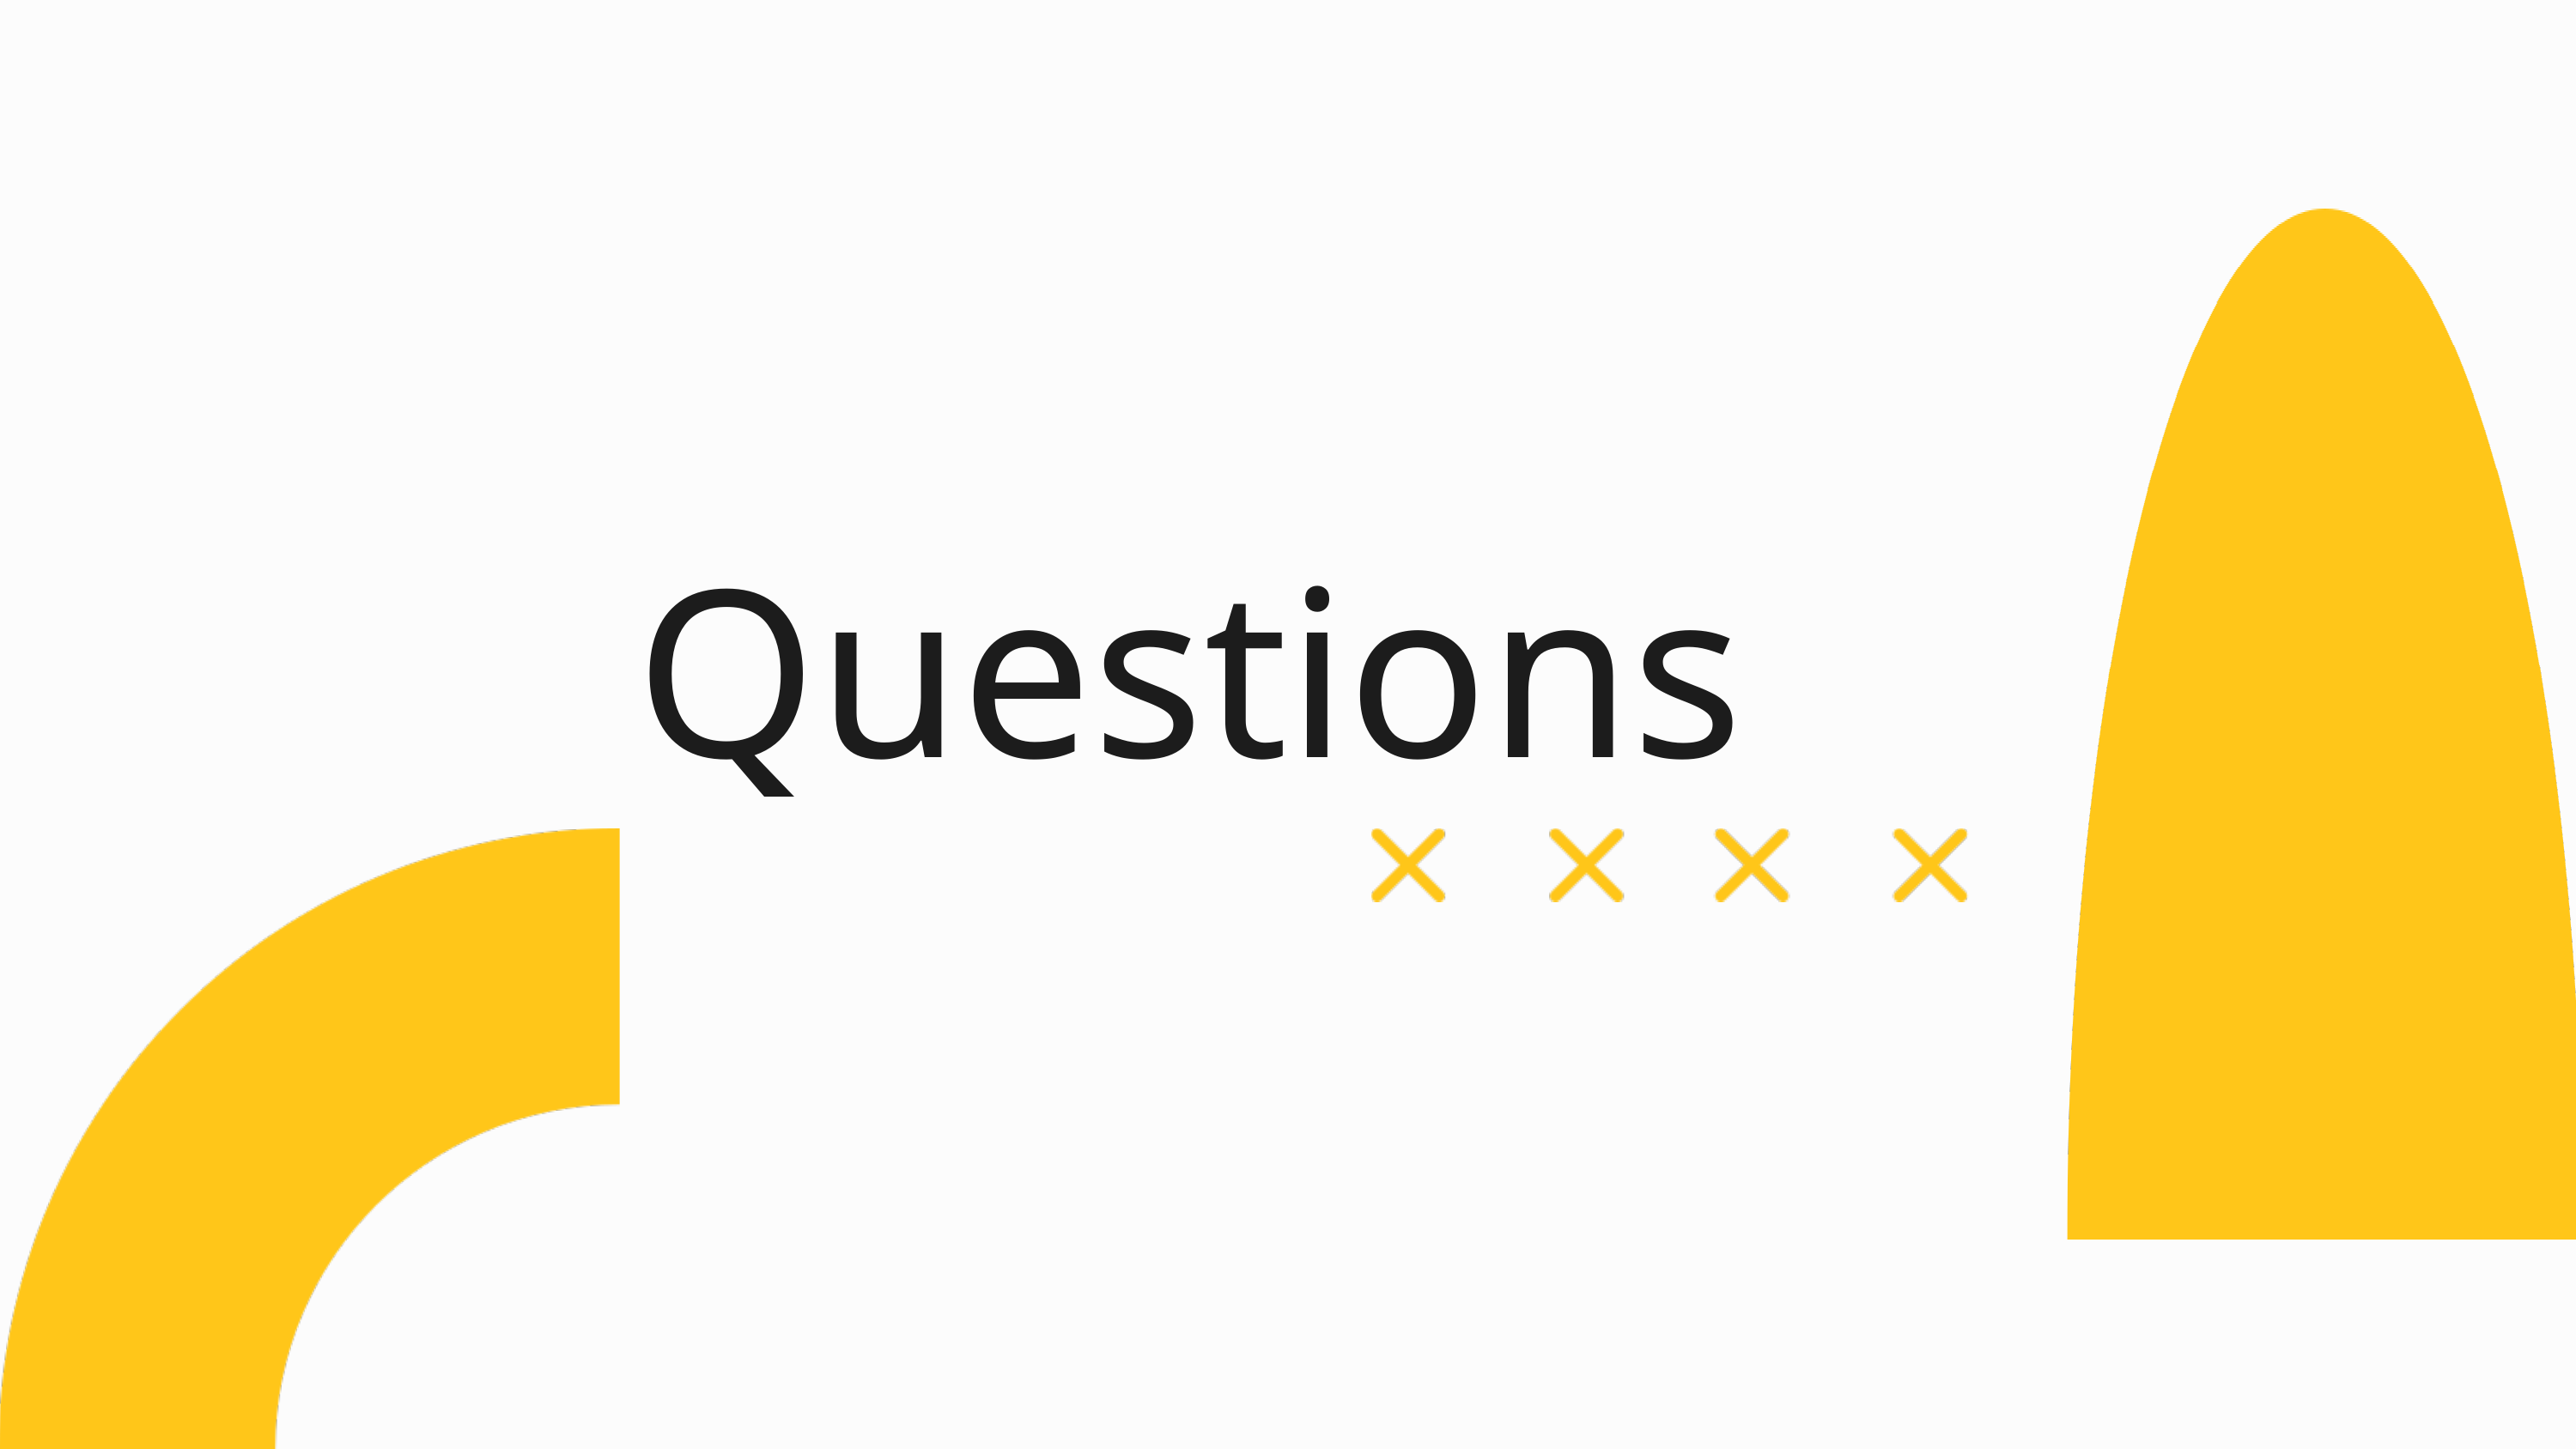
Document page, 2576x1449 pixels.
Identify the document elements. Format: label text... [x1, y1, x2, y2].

text_box Questions [635, 478, 2148, 804]
text_box [2067, 209, 2576, 1240]
text_box [0, 828, 620, 1449]
text_box [1371, 828, 1969, 902]
